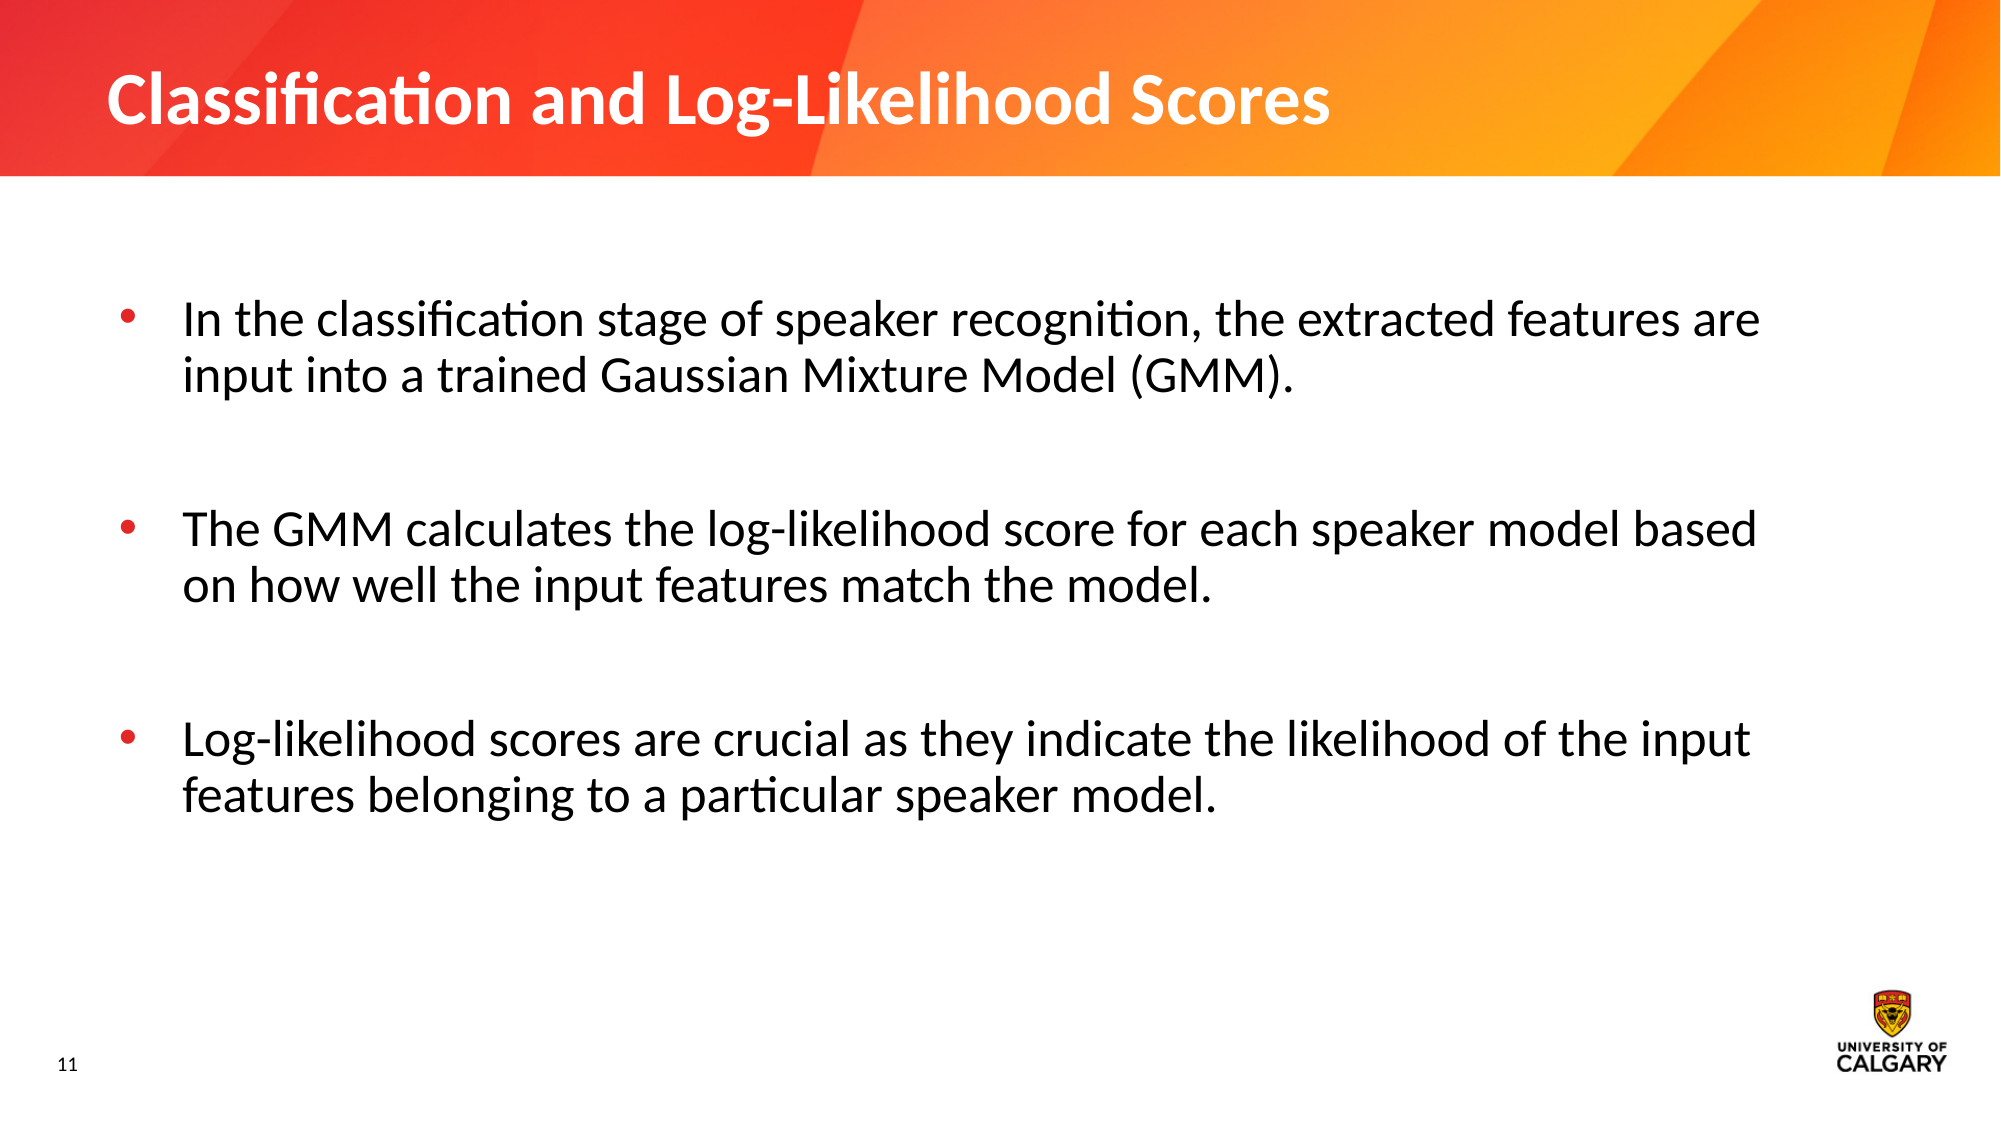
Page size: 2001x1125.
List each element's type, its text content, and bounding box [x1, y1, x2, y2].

title Classification and Log-Likelihood Scores [92, 7, 1818, 177]
slide_number ‹#› [41, 1043, 492, 1104]
list In the classification stage of speaker recognition, the extracted features are input into a trained Gaussian Mixture Model (GMM). The GMM calculates the log-likelihood score for each speaker model based on how well the input features match the model. Log-likelihood scores are crucial as they indicate the likelihood of the input features belonging to a particular speaker model. [92, 283, 1818, 998]
picture [0, 0, 2001, 1125]
